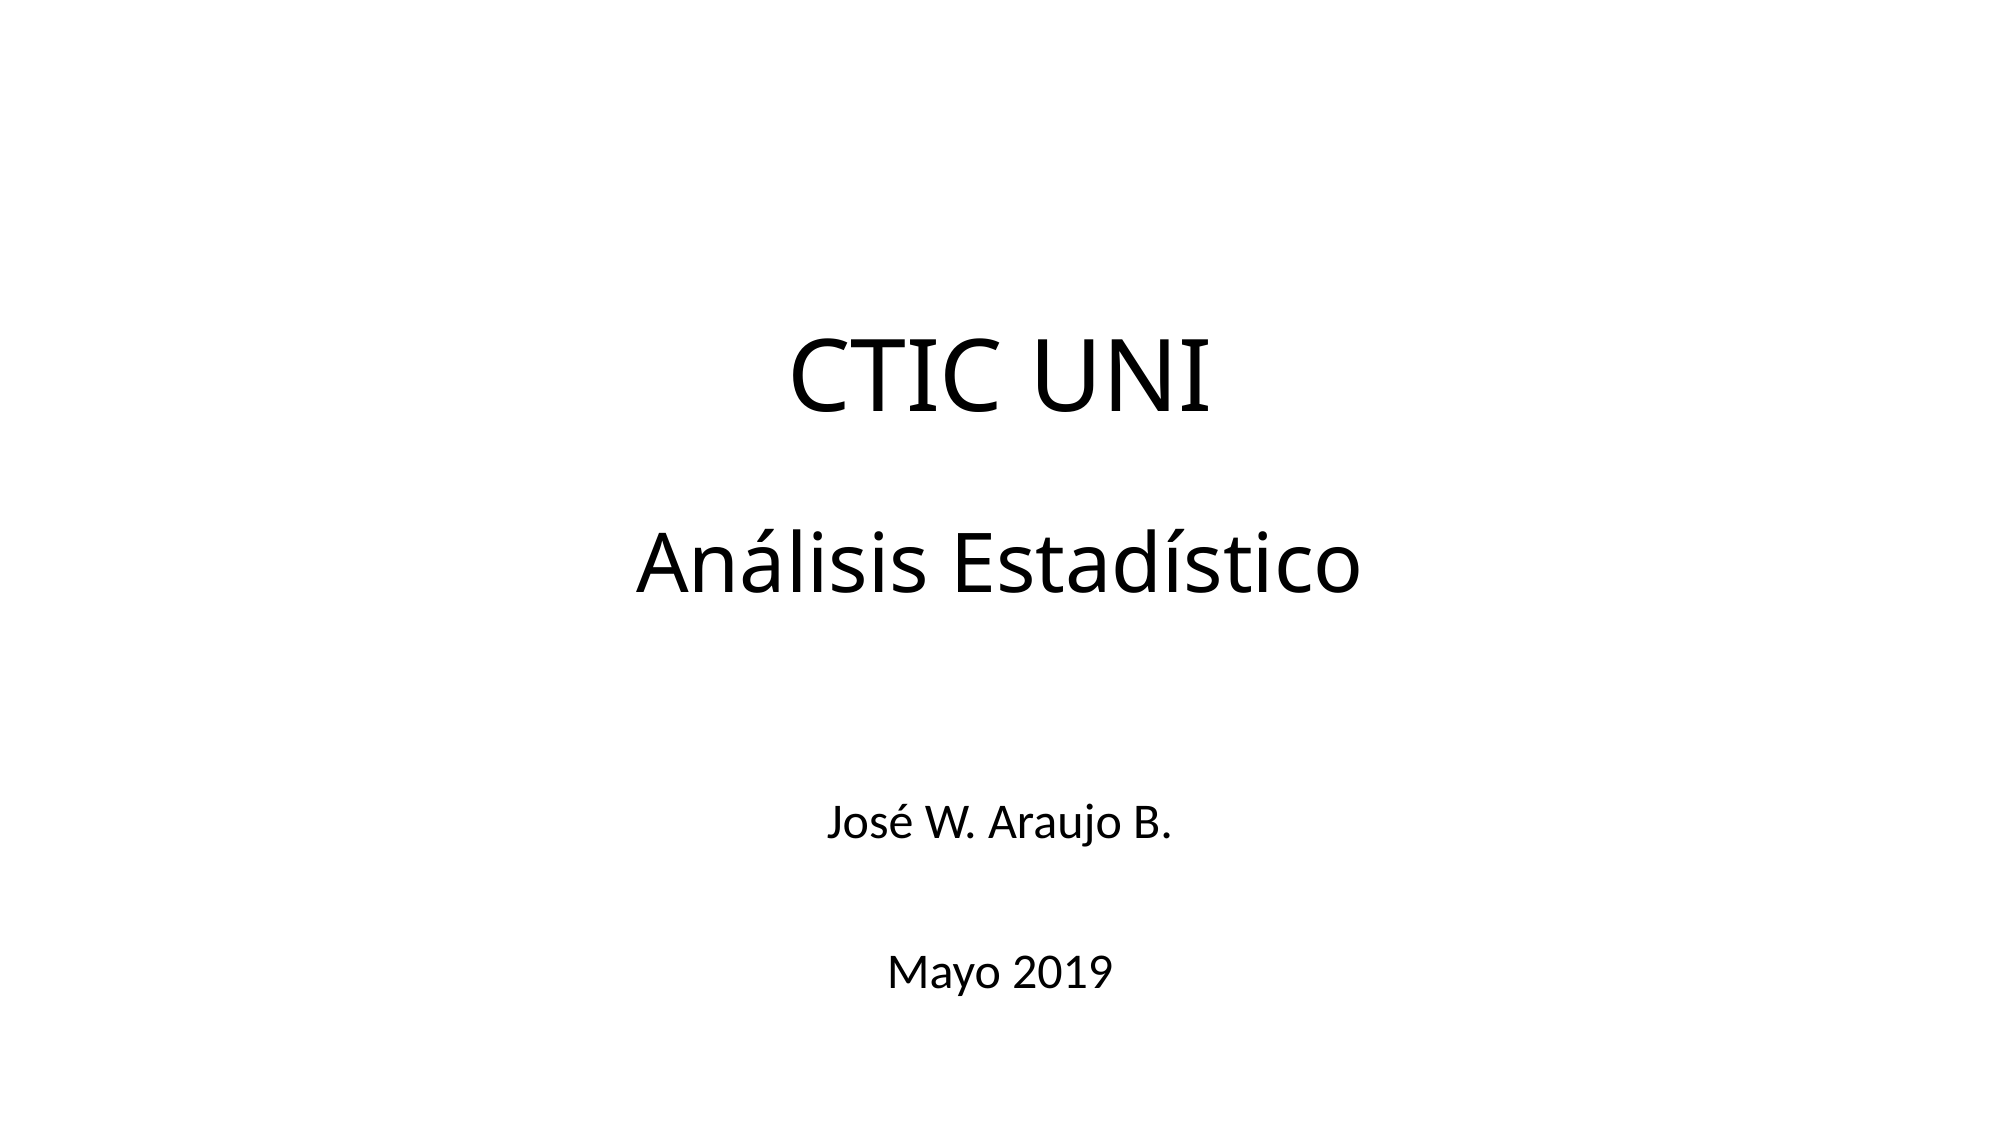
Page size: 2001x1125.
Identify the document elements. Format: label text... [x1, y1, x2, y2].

title CTIC UNI Análisis Estadístico [249, 226, 1750, 619]
subtitle José W. Araujo B. Mayo 2019 [249, 787, 1750, 1060]
